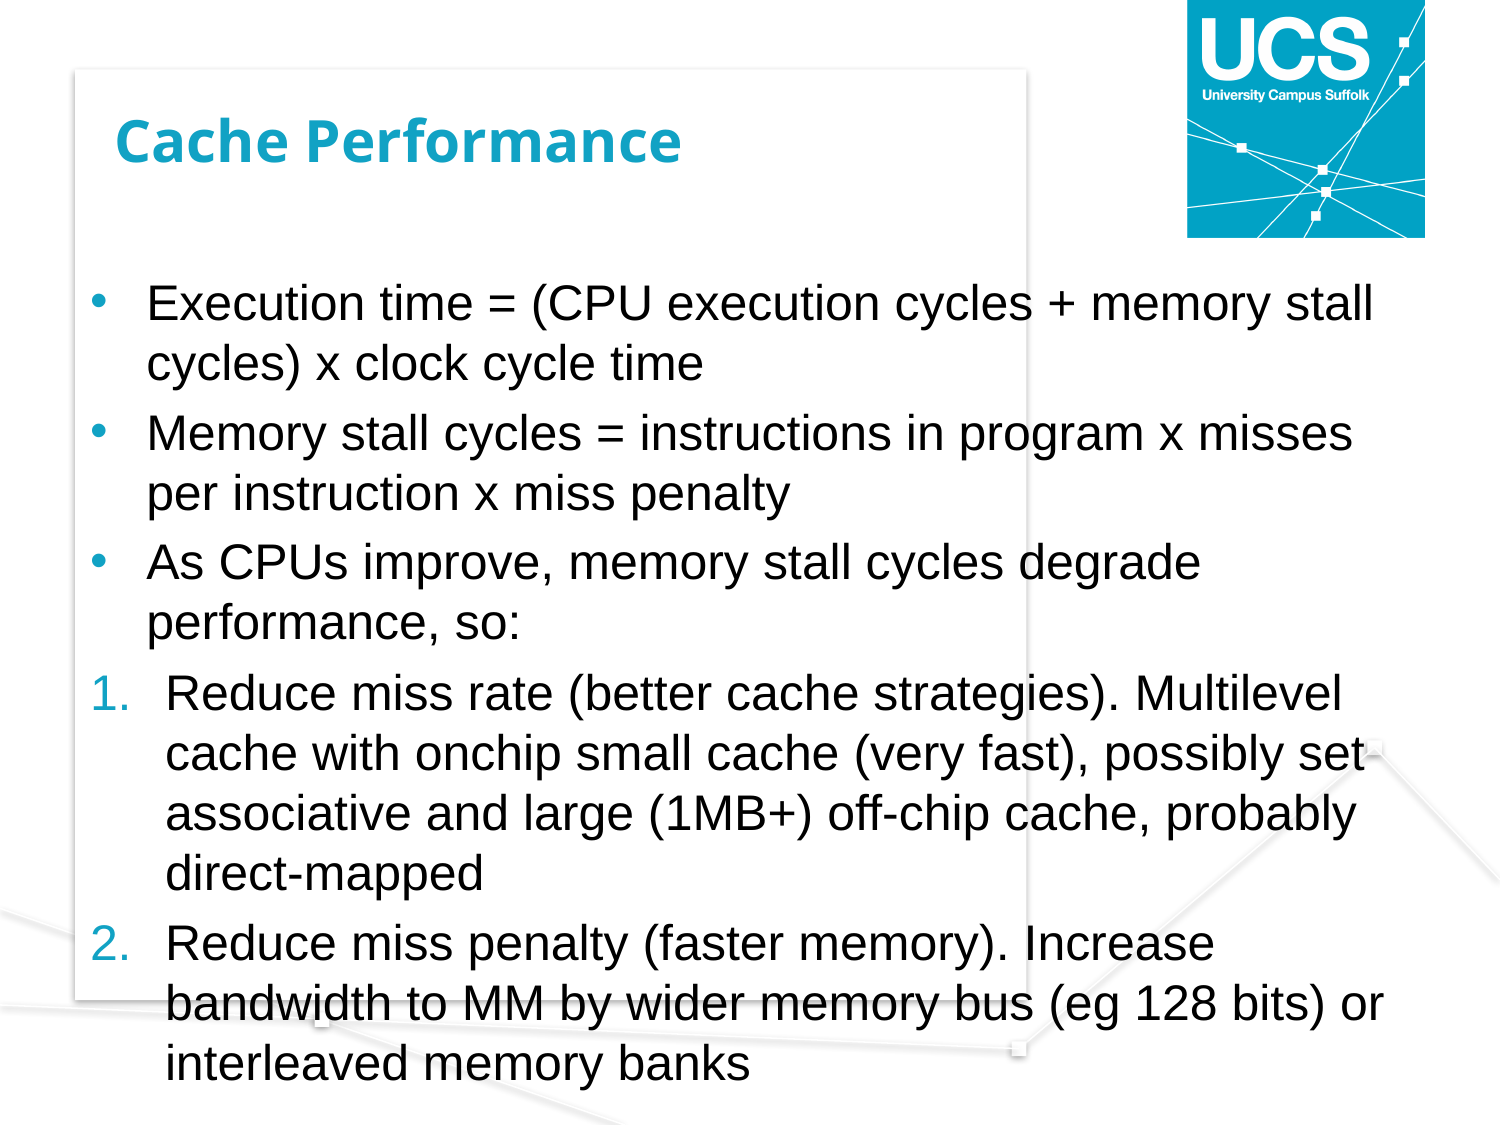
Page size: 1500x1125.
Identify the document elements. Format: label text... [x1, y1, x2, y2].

list Execution time = (CPU execution cycles + memory stall cycles) x clock cycle time Memory stall cycles = instructions in program x misses per instruction x miss penalty As CPUs improve, memory stall cycles degrade performance, so: Reduce miss rate (better cache strategies). Multilevel cache with onchip small cache (very fast), possibly set associative and large (1MB+) off-chip cache, probably direct-mapped Reduce miss penalty (faster memory). Increase bandwidth to MM by wider memory bus (eg 128 bits) or interleaved memory banks [74, 262, 1423, 1006]
picture [1187, 0, 1425, 238]
title Cache Performance [99, 44, 1012, 233]
